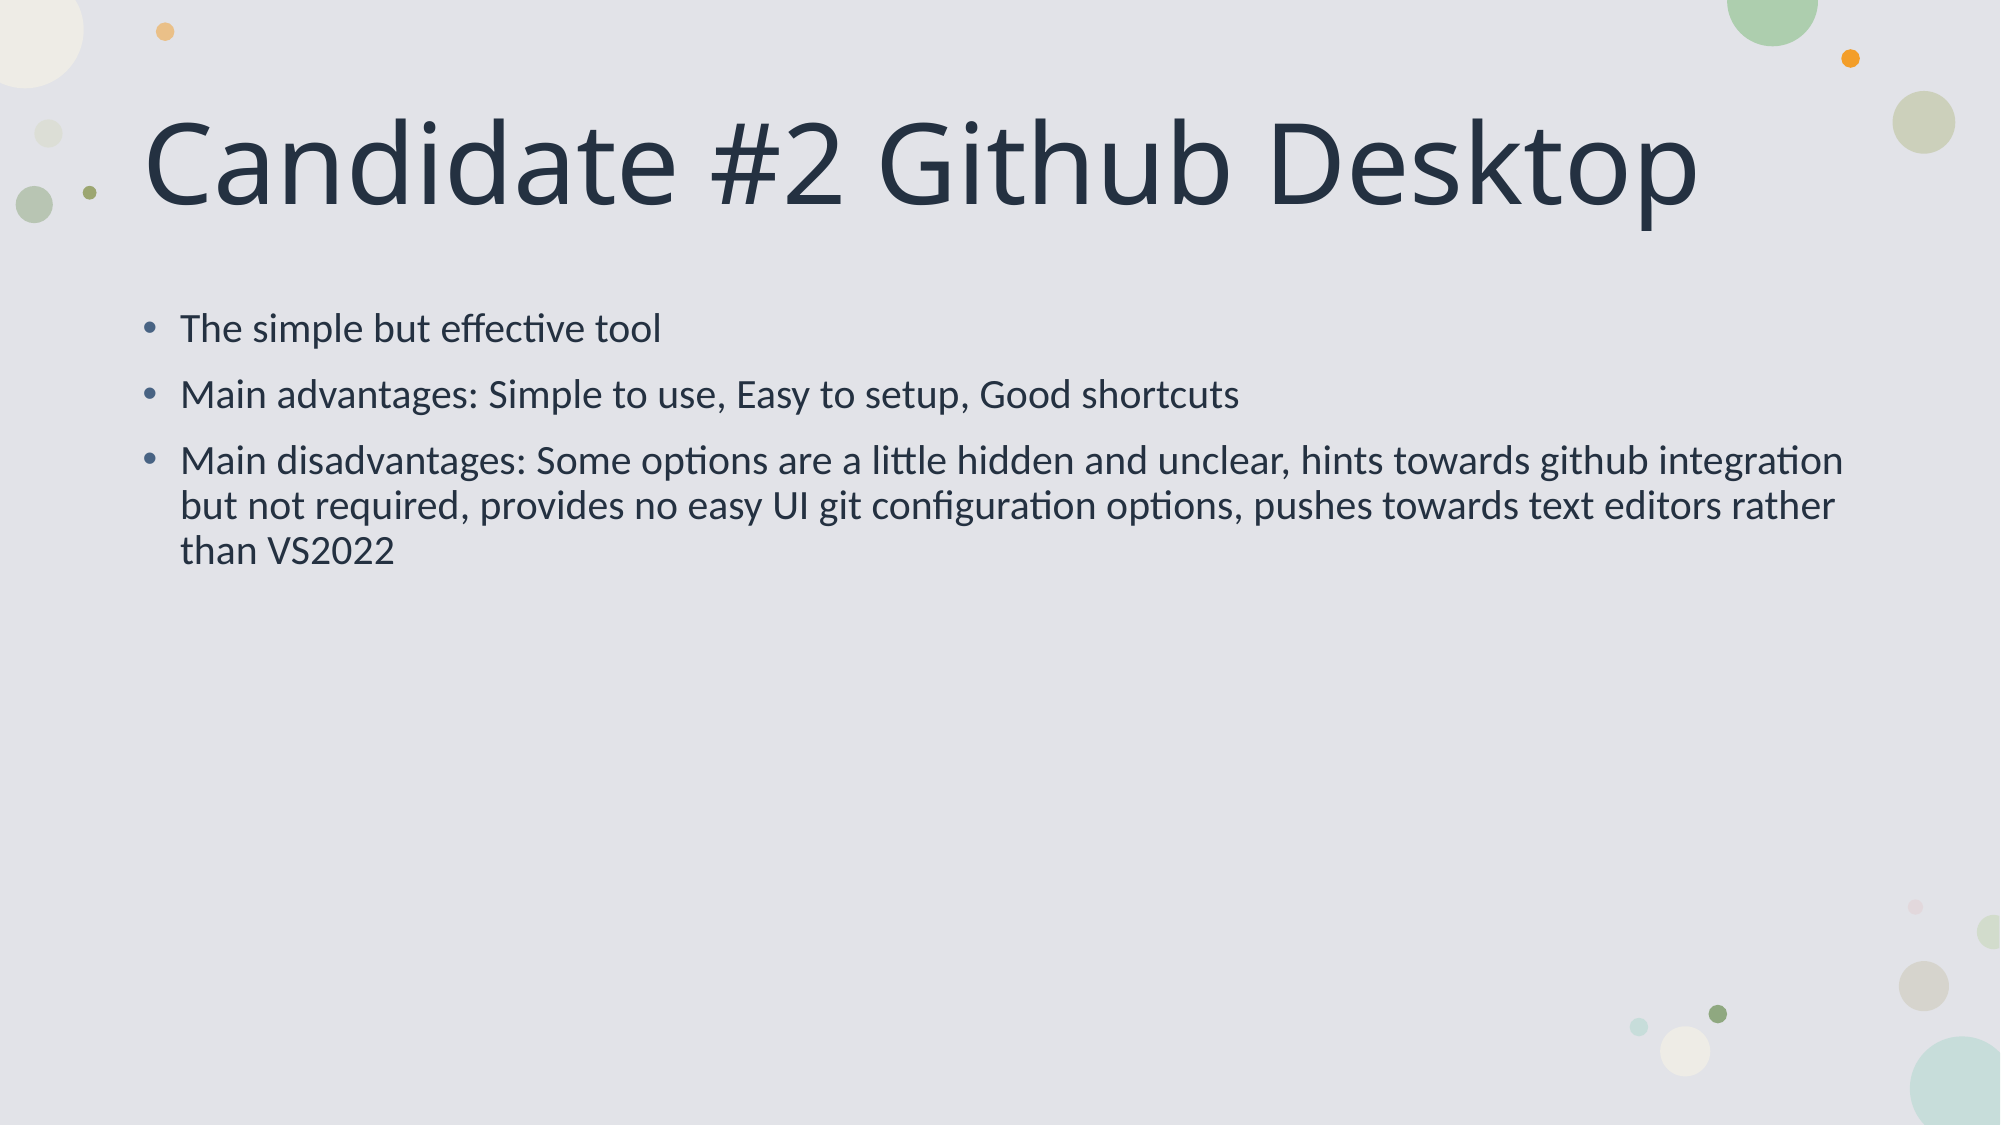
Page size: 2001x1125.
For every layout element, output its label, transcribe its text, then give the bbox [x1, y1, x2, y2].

list The simple but effective tool Main advantages: Simple to use, Easy to setup, Good shortcuts Main disadvantages: Some options are a little hidden and unclear, hints towards github integration but not required, provides no easy UI git configuration options, pushes towards text editors rather than VS2022 [127, 299, 1877, 1014]
title Candidate #2 Github Desktop [127, 59, 1877, 278]
